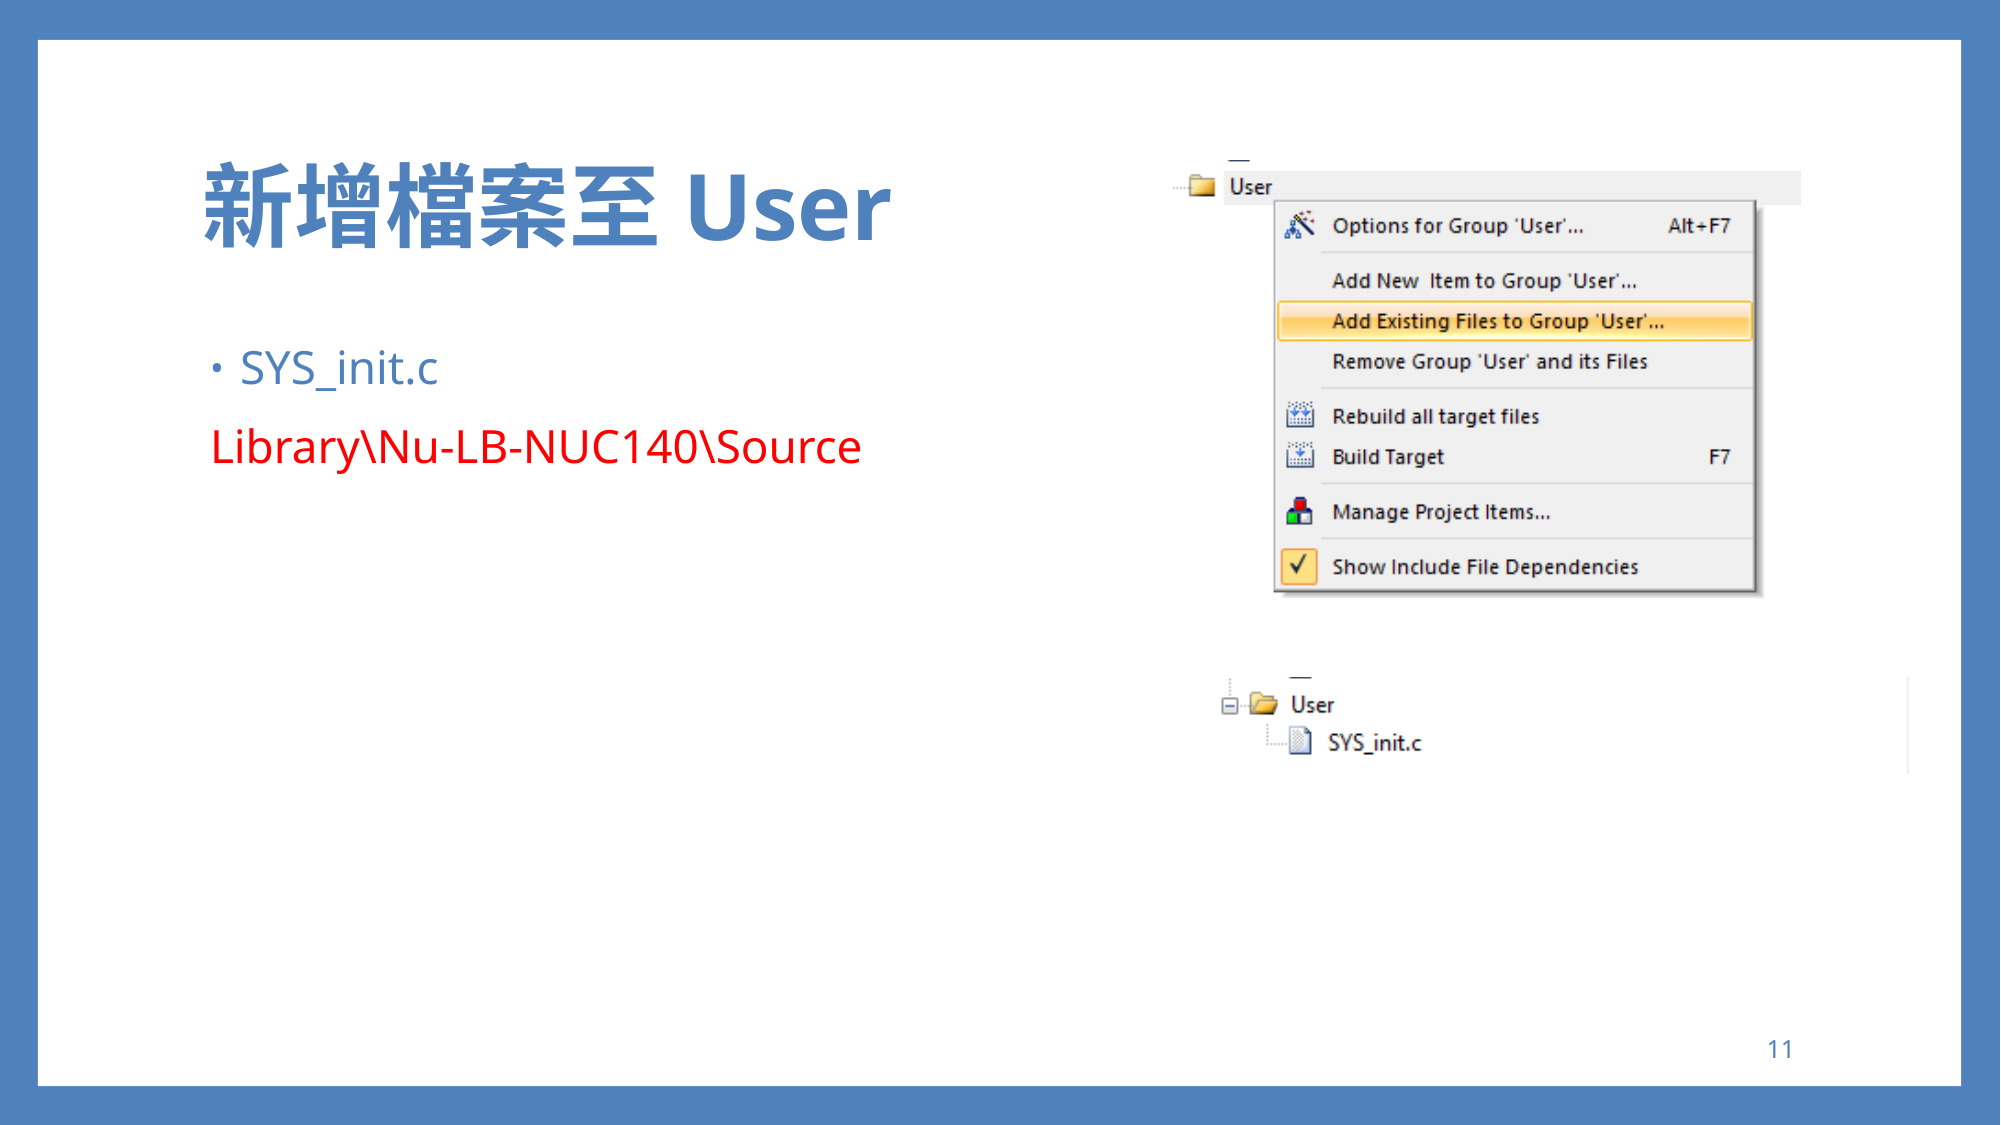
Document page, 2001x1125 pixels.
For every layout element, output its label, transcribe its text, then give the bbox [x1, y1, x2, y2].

title 新增檔案至User [187, 99, 1808, 323]
slide_number 10 [1530, 1020, 1811, 1081]
picture [1173, 159, 1801, 602]
picture [1207, 677, 1910, 774]
list SYS_init.c Library\Nu-LB-NUC140\Source [187, 337, 1135, 1000]
